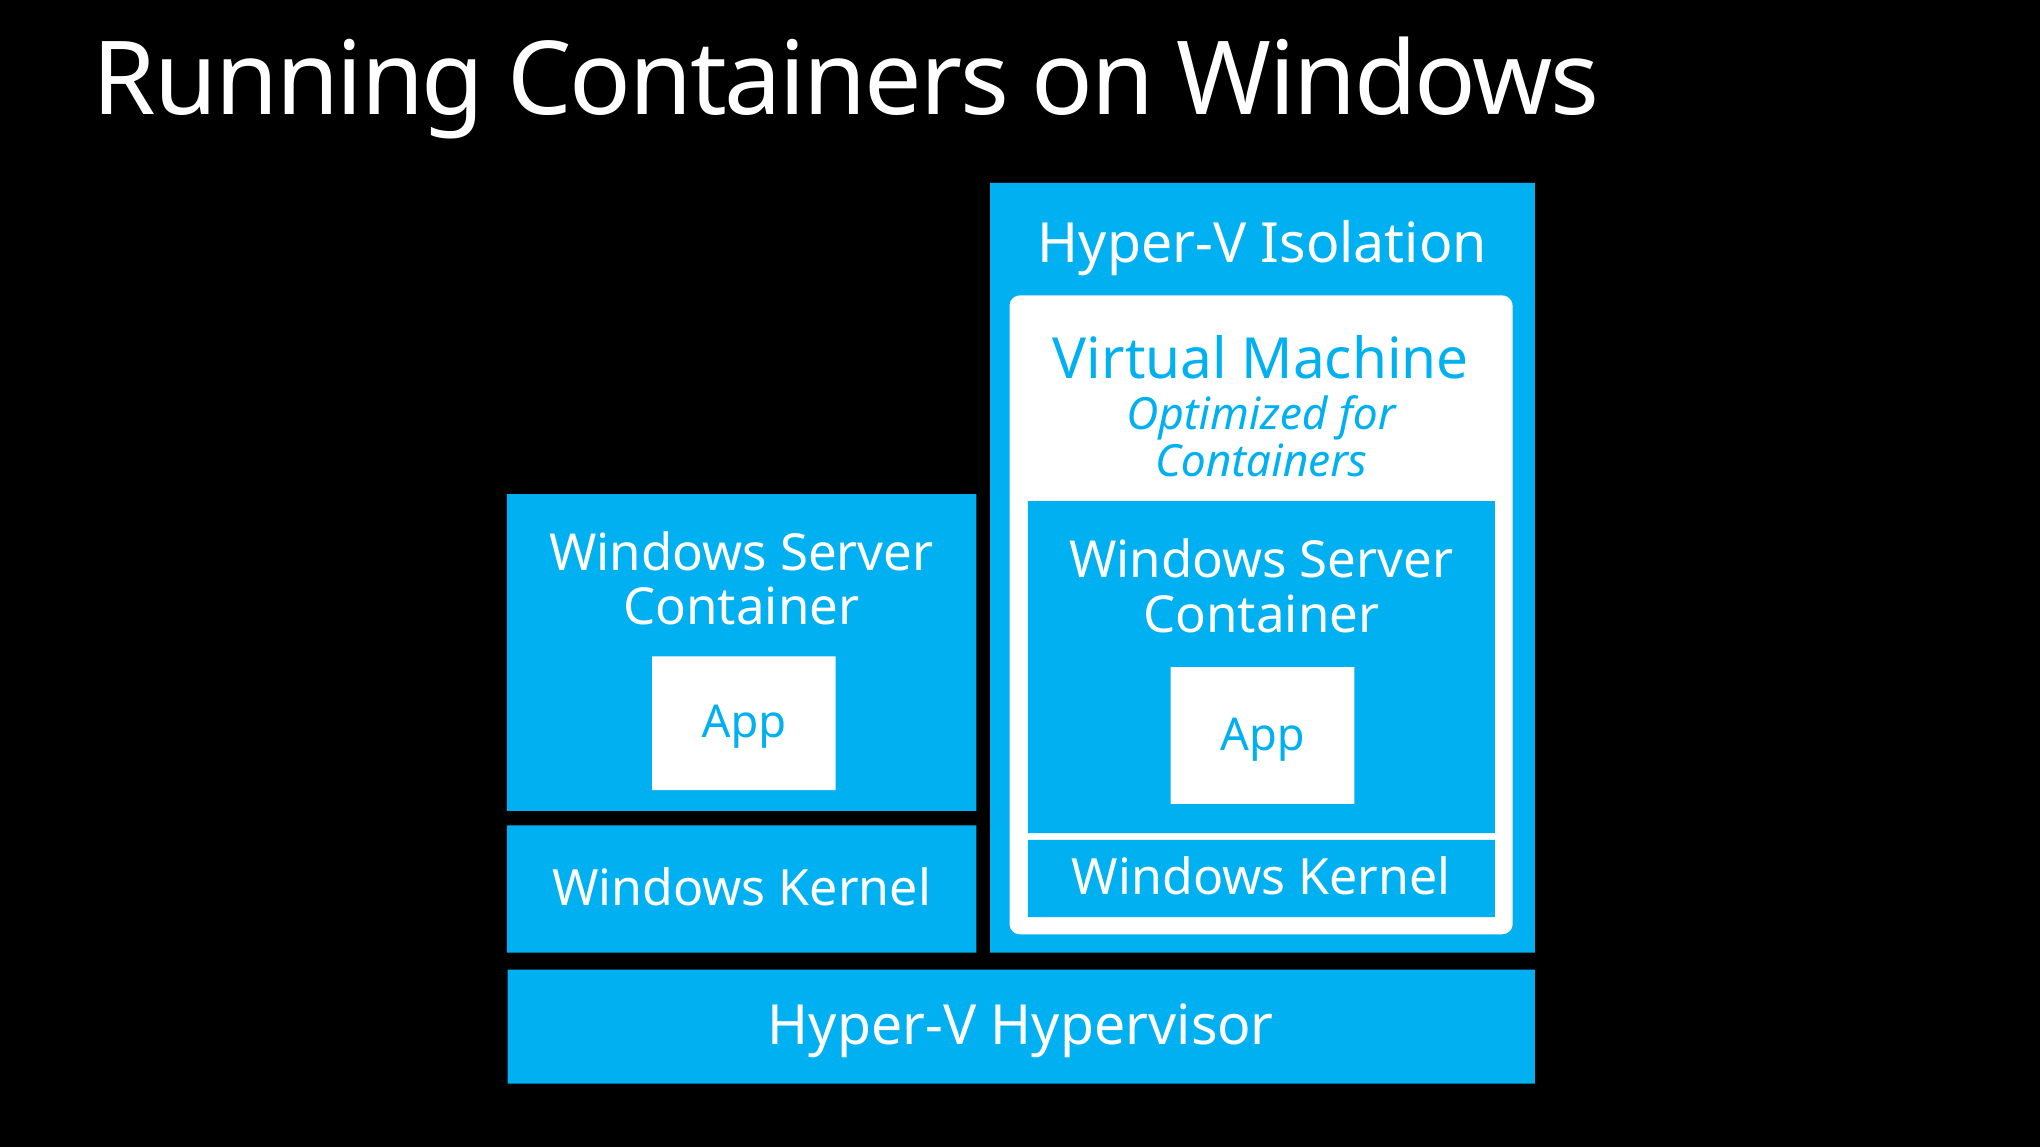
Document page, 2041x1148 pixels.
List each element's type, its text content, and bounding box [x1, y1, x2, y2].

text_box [506, 494, 977, 953]
text_box Hyper-V Hypervisor [507, 969, 1535, 1084]
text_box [989, 182, 1535, 953]
text_box Running Containers on Windows [60, 5, 2041, 207]
